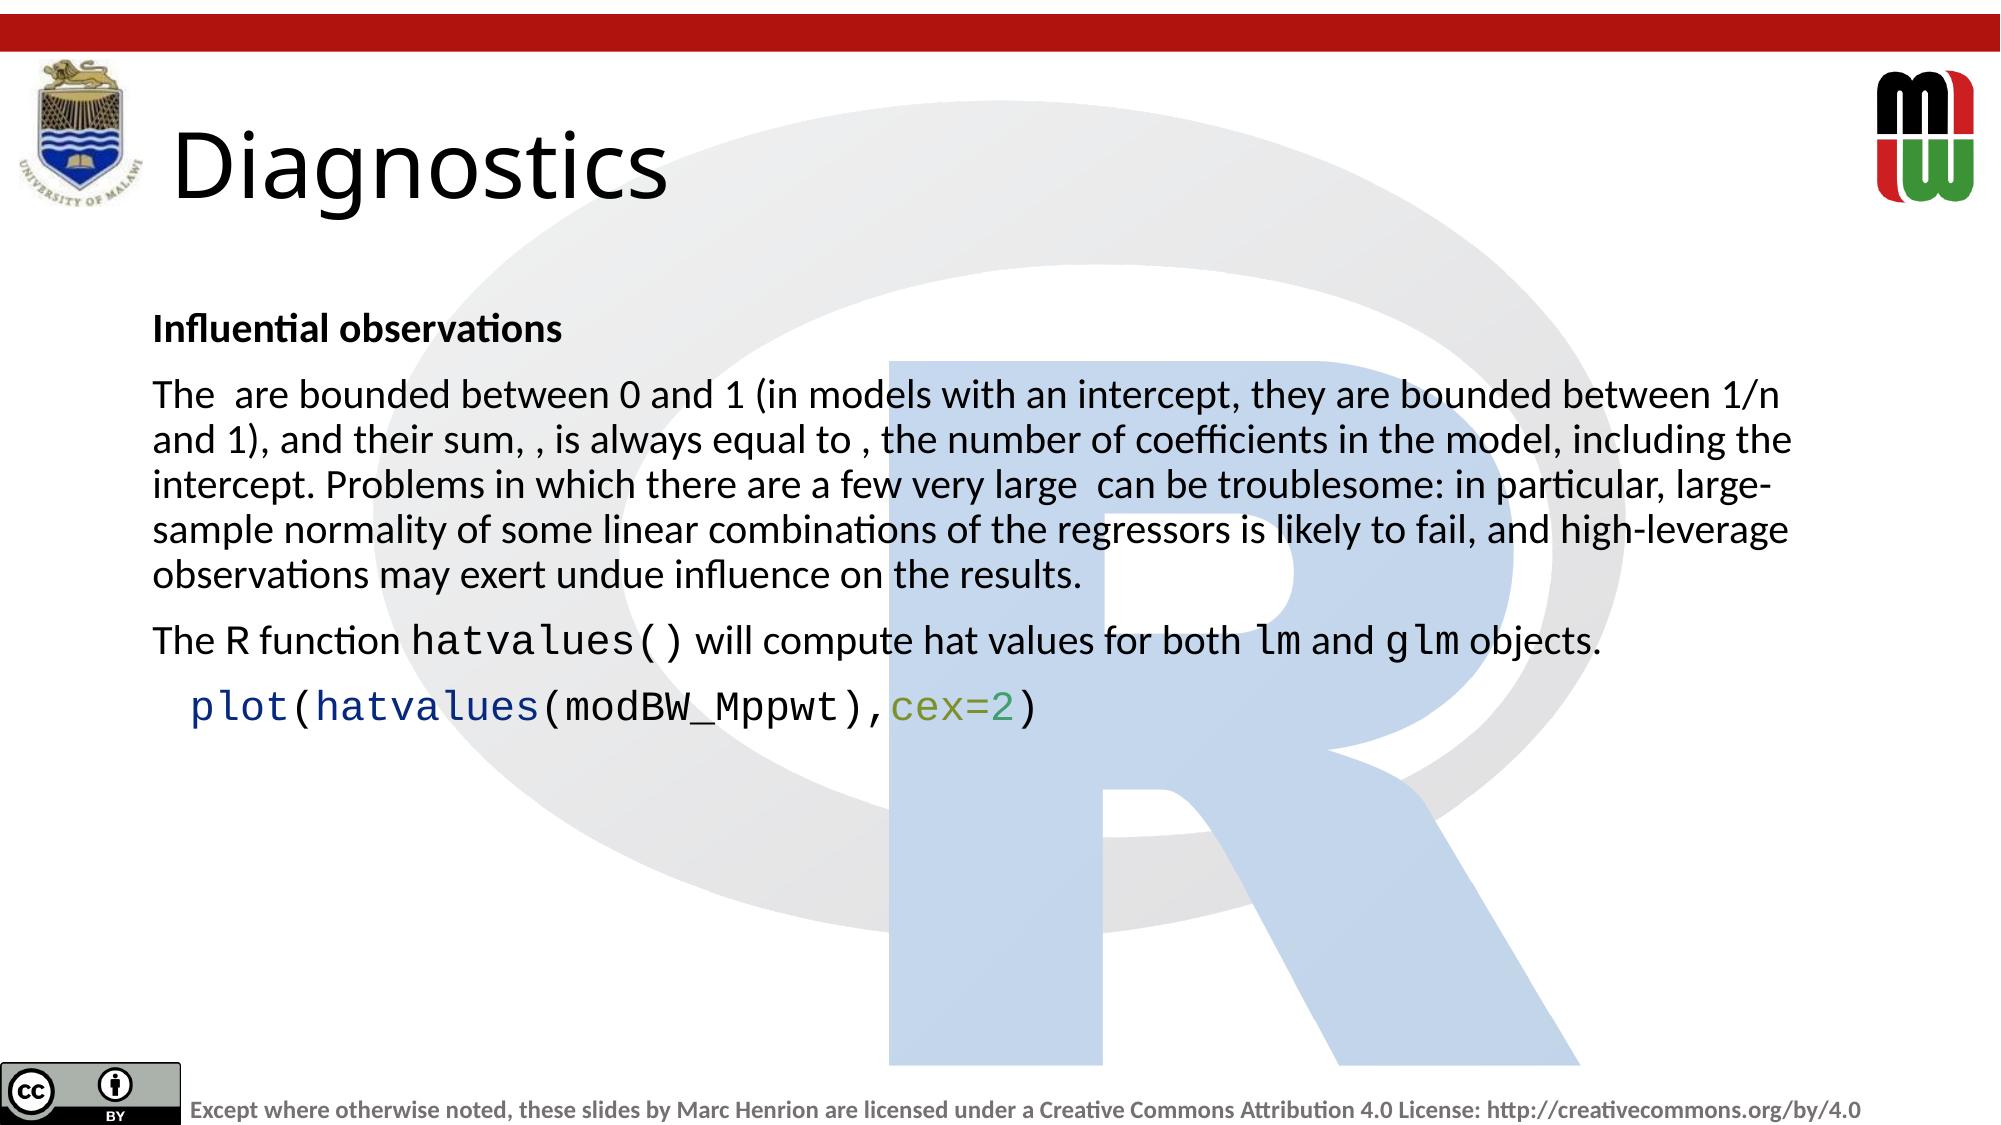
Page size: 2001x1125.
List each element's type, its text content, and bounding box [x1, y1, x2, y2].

picture [0, 1062, 181, 1125]
title Diagnostics [155, 59, 1851, 278]
picture [19, 59, 143, 207]
